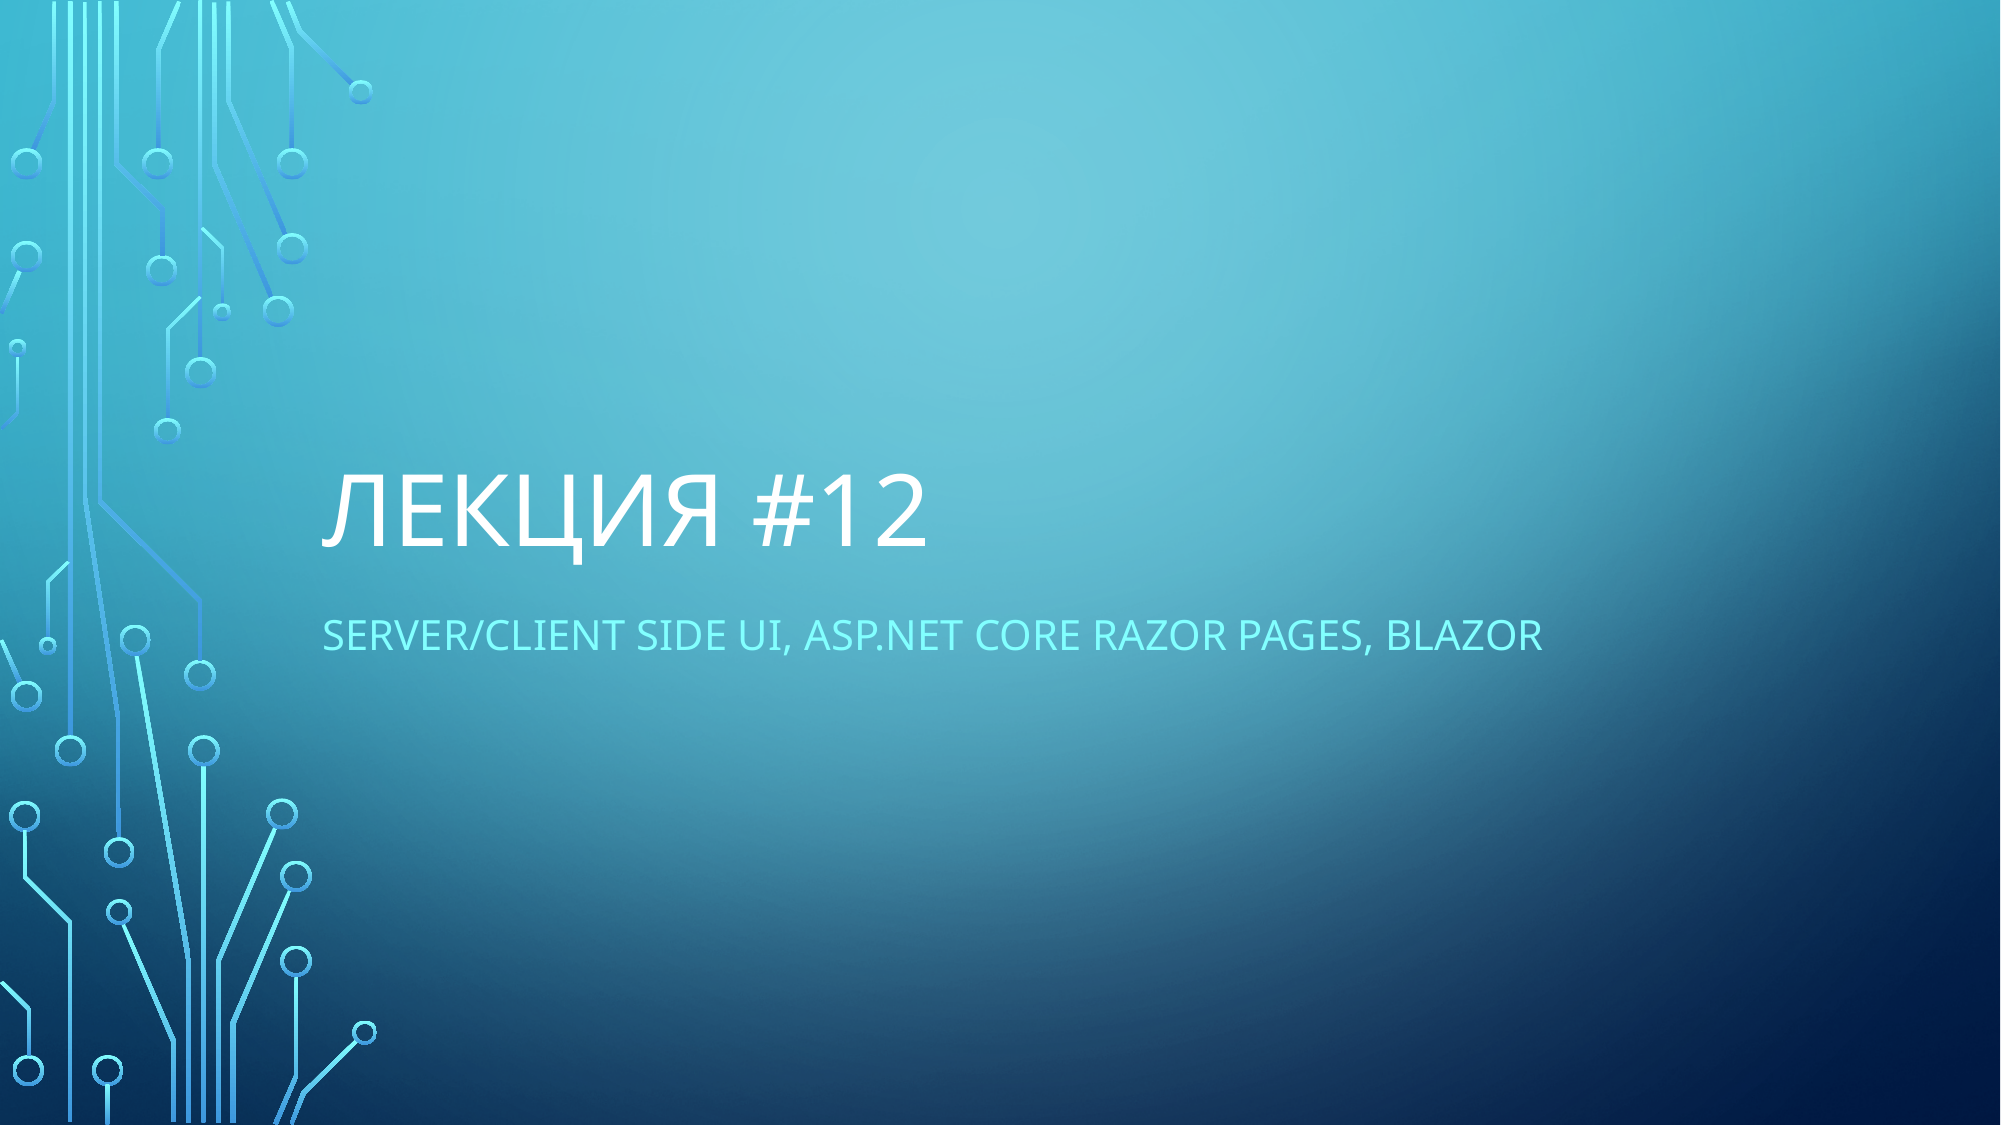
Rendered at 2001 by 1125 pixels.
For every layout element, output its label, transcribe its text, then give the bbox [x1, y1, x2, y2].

title Лекция #12 [307, 184, 1750, 576]
subtitle Server/client side ui, ASP.Net Core Razor Pages, Blazor [307, 590, 1750, 863]
